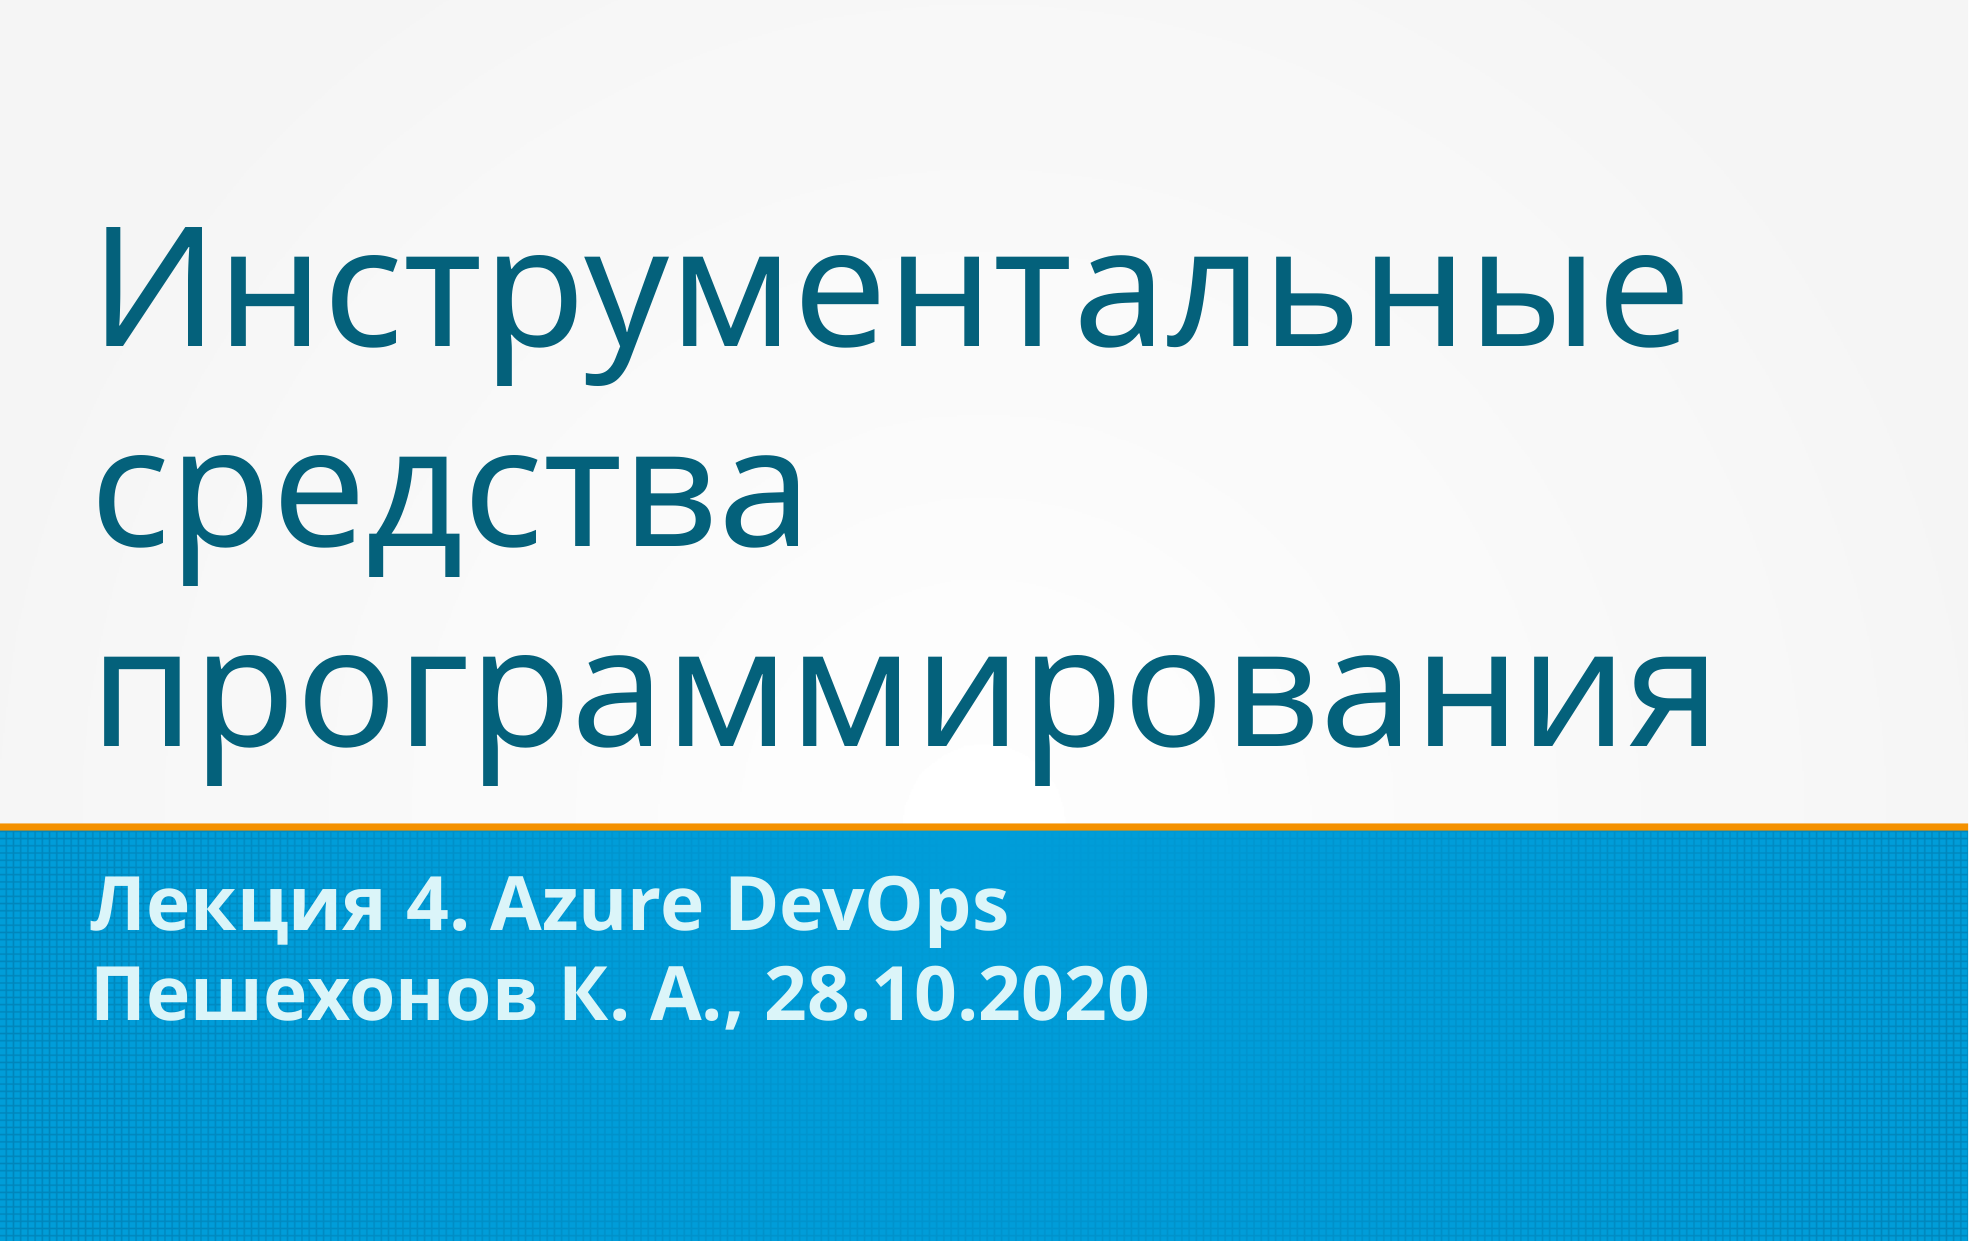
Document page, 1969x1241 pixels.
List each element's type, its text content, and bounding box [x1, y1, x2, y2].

text_box Инструментальные средства программирования [89, 49, 1861, 780]
picture [0, 0, 1969, 830]
text_box Лекция 4. Azure DevOps Пешехонов К. А., 28.10.2020 [90, 855, 1861, 1110]
